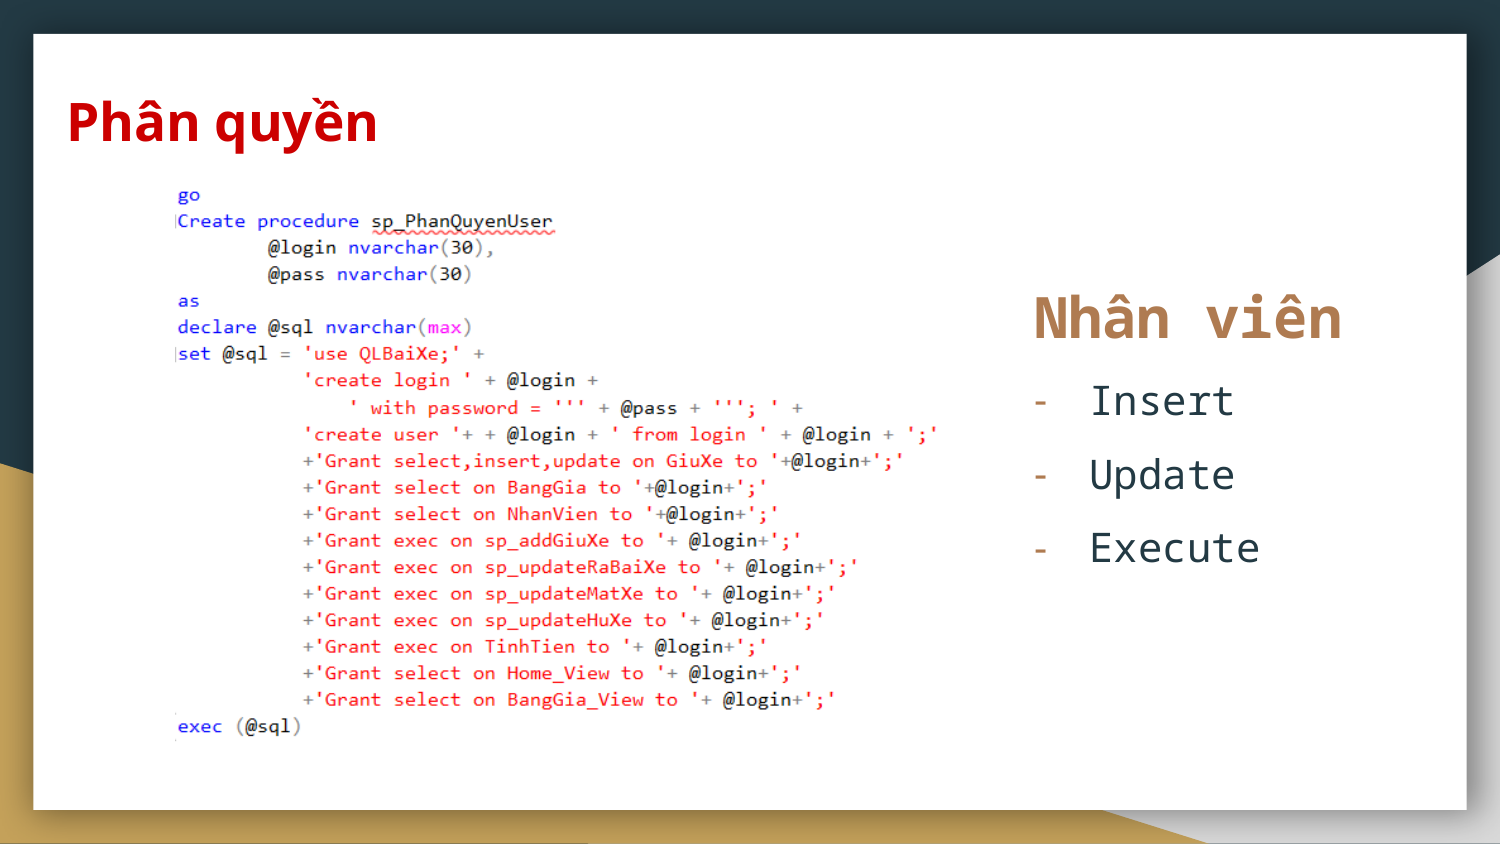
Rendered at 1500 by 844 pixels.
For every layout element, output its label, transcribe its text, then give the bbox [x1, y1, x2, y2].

title Phân quyền [51, 72, 455, 167]
text_box Nhân viên Insert Update Execute [1019, 232, 1411, 588]
picture [175, 183, 951, 745]
